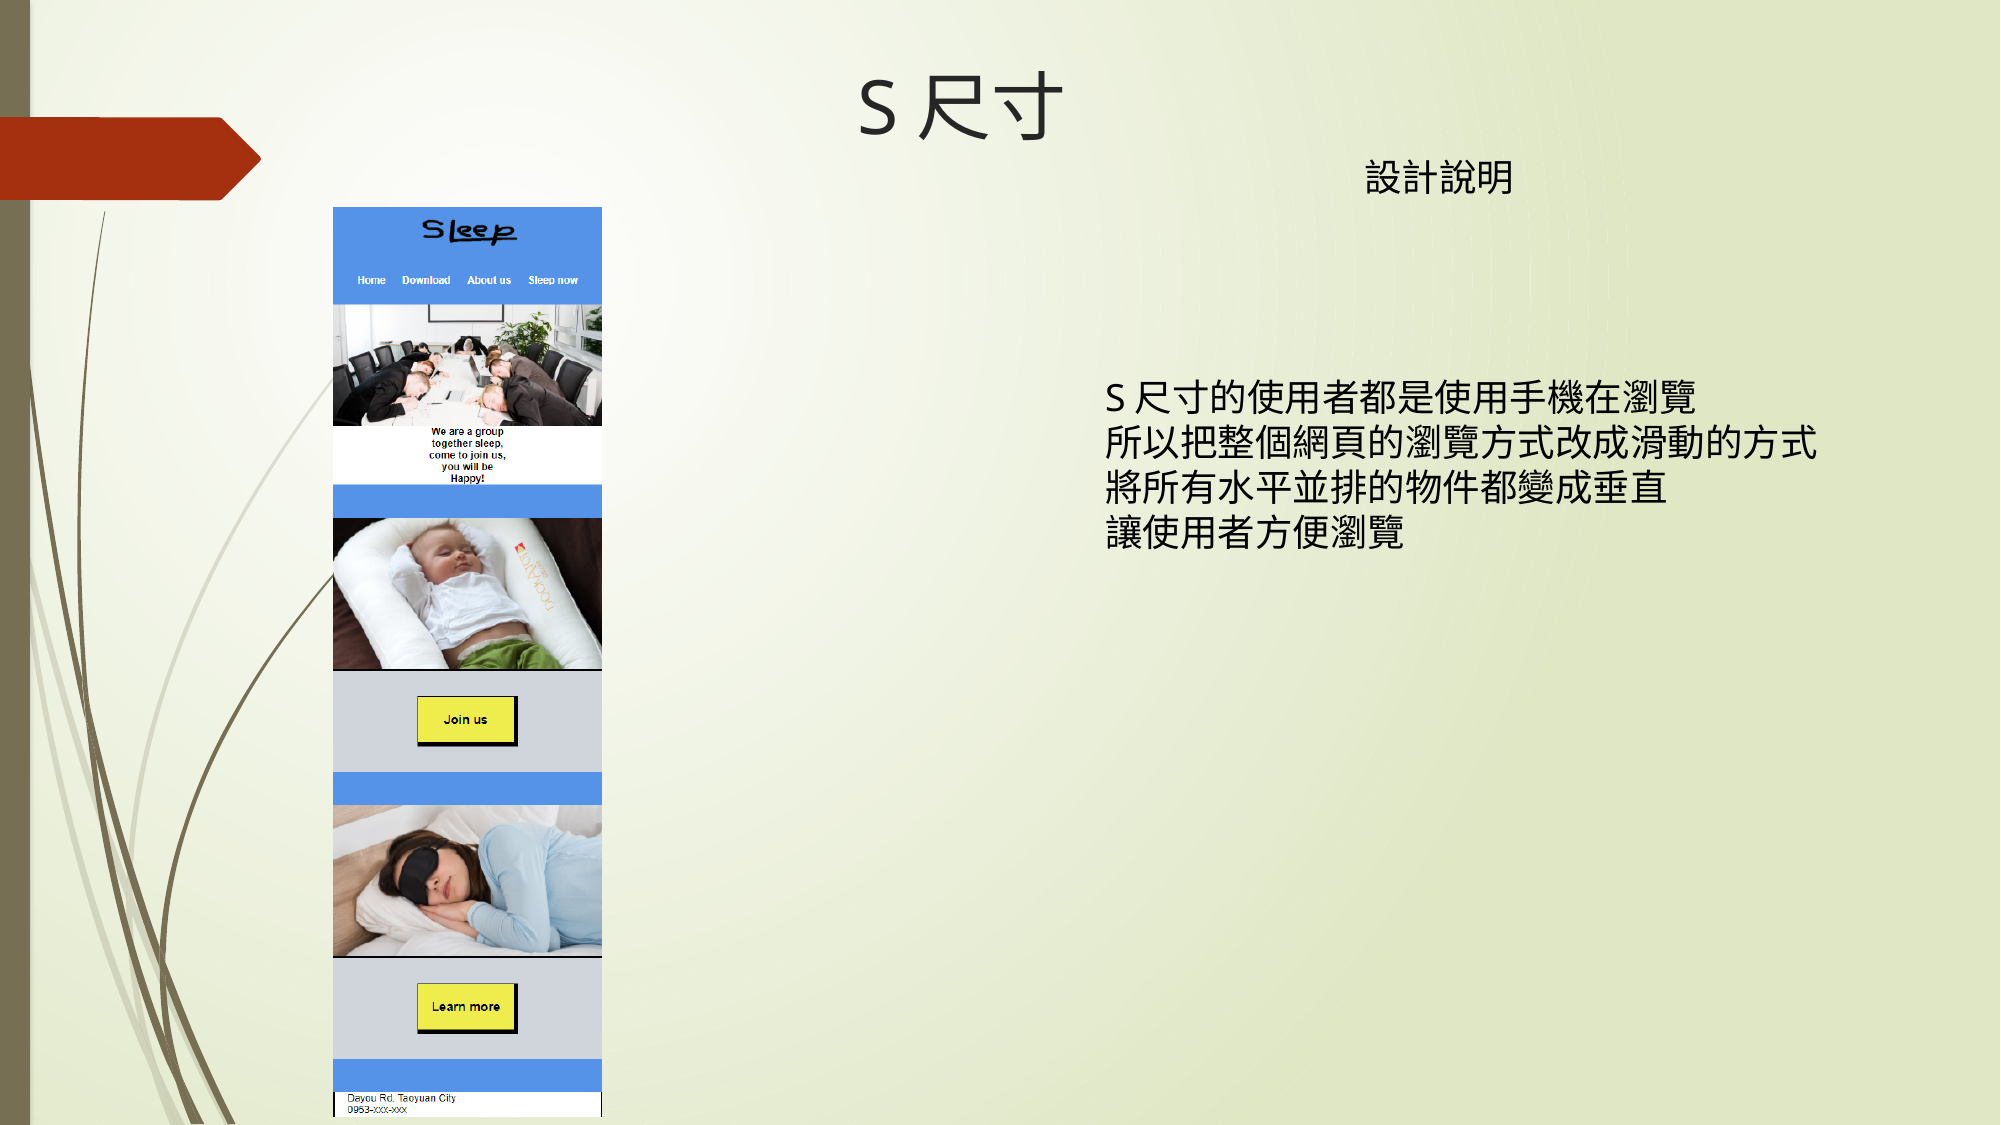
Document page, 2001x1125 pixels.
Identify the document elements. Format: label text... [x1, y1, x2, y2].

title S尺寸 [842, 52, 1164, 174]
text_box 設計說明 [1349, 146, 1530, 207]
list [333, 207, 602, 1117]
text_box S尺寸的使用者都是使用手機在瀏覽 所以把整個網頁的瀏覽方式改成滑動的方式 將所有水平並排的物件都變成垂直 讓使用者方便瀏覽 [1090, 366, 1833, 562]
